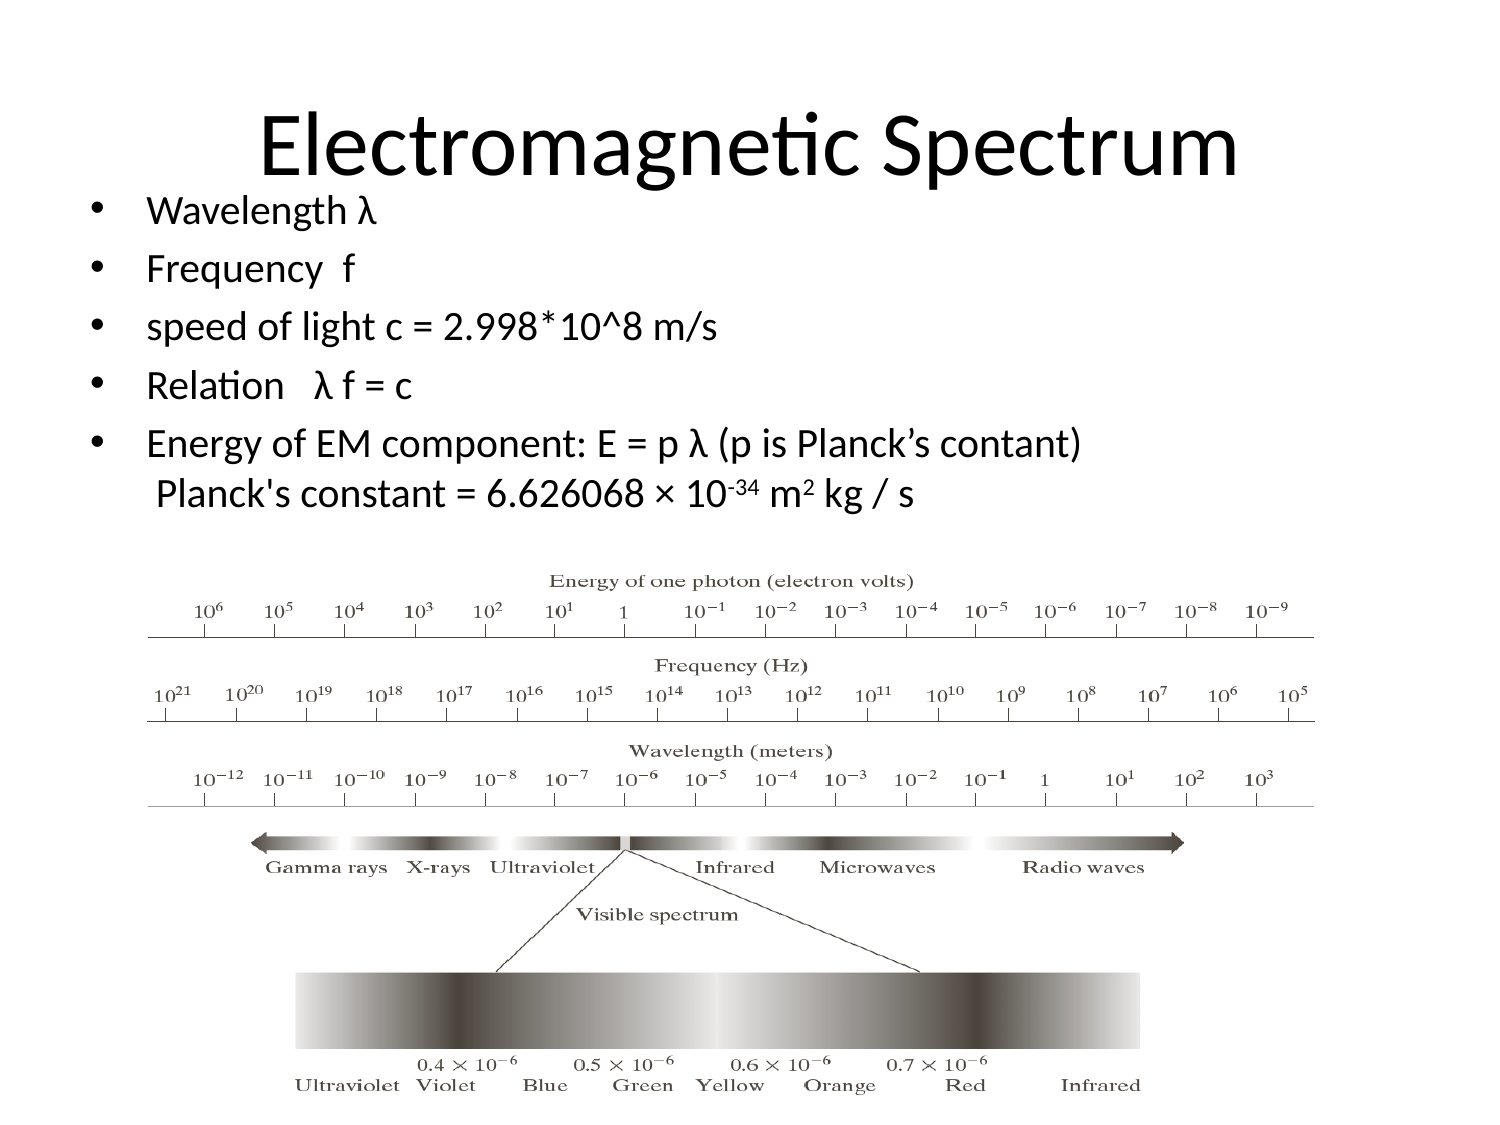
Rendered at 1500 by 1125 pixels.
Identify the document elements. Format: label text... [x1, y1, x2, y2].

title Electromagnetic Spectrum [75, 45, 1425, 174]
picture [137, 549, 1326, 1095]
list Wavelength λ Frequency f speed of light c = 2.998*10^8 m/s Relation λ f = c Energy of EM component: E = p λ (p is Planck’s contant) Planck's constant = 6.626068 × 10-34 m2 kg / s [75, 174, 1425, 1025]
